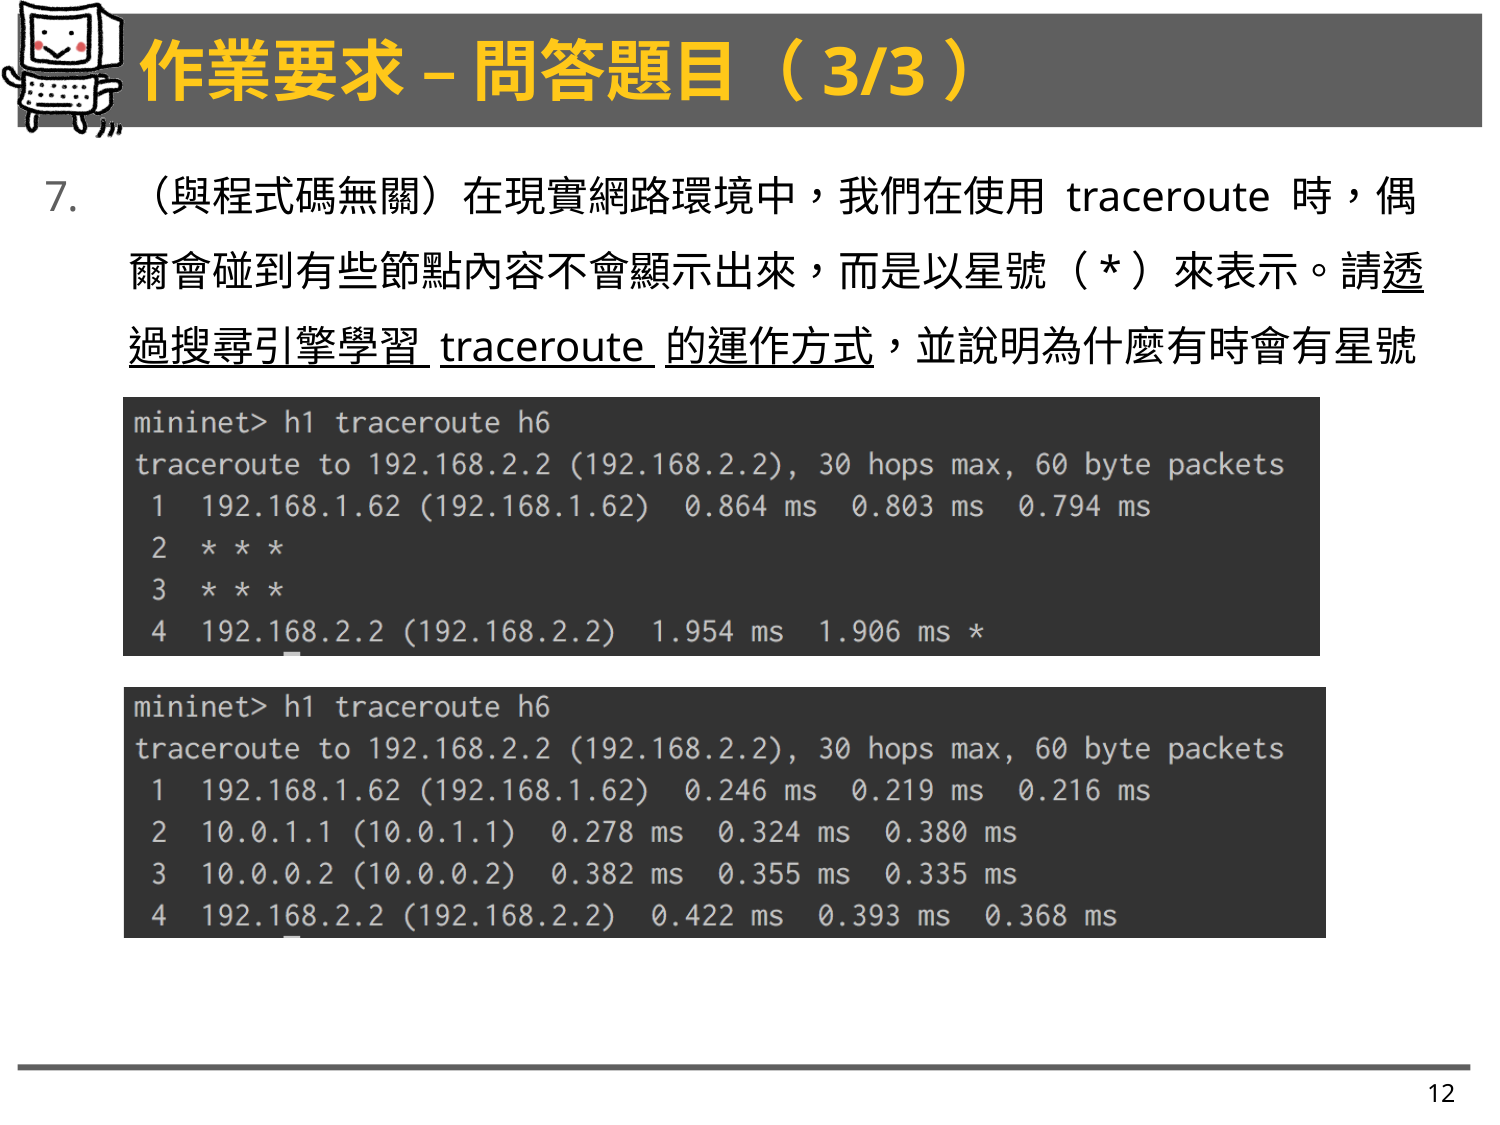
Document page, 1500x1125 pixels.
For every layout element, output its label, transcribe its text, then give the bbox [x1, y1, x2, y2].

slide_number 12 [1104, 1070, 1471, 1124]
picture [0, 0, 128, 138]
list （與程式碼無關）在現實網路環境中，我們在使用 traceroute 時，偶爾會碰到有些節點內容不會顯示出來，而是以星號（*）來表示。請透過搜尋引擎學習 traceroute 的運作方式，並說明為什麼有時會有星號出現？ [29, 136, 1471, 1048]
picture [123, 687, 1327, 938]
title 作業要求 – 問答題目（3/3） [123, 30, 1500, 107]
picture [123, 396, 1320, 656]
